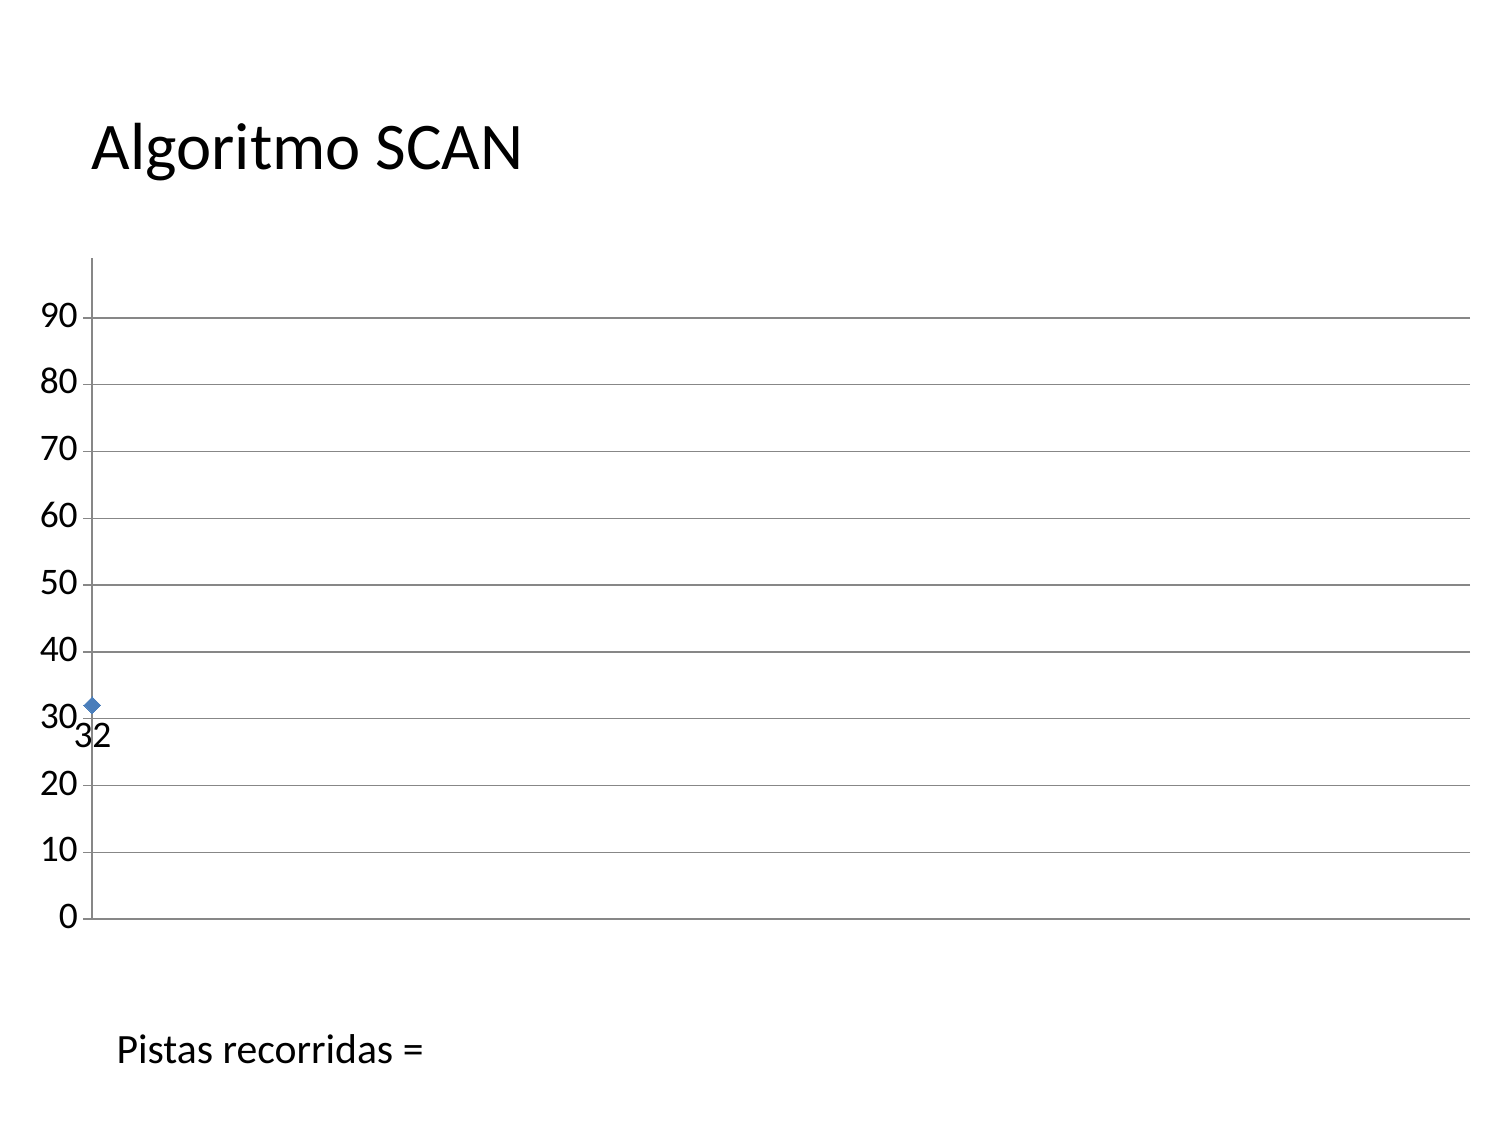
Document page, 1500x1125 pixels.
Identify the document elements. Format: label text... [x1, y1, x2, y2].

title Algoritmo SCAN [76, 42, 1427, 241]
chart [9, 243, 1500, 953]
text_box Pistas recorridas = [101, 987, 1365, 1106]
